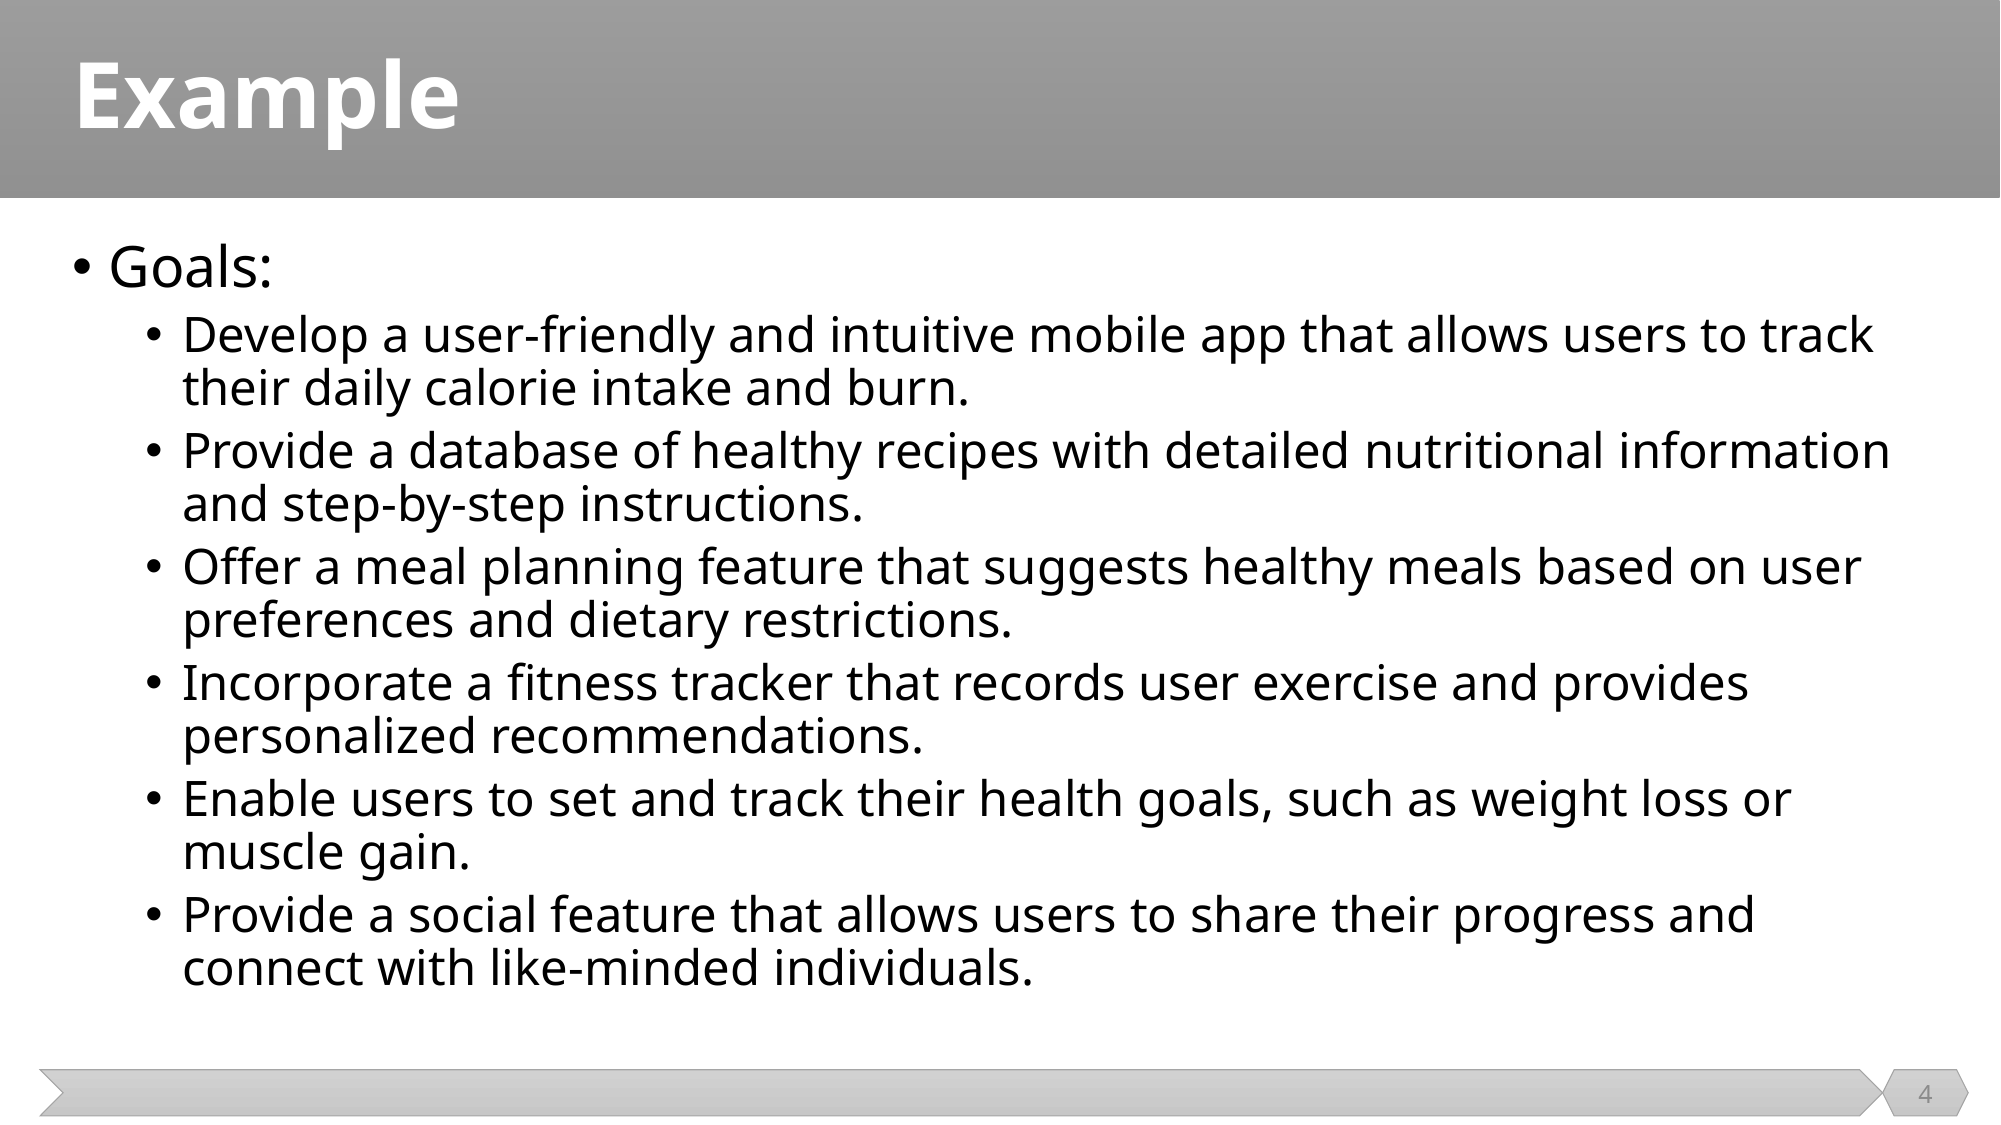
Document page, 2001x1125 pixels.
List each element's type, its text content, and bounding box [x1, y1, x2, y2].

list Goals: Develop a user-friendly and intuitive mobile app that allows users to track their daily calorie intake and burn. Provide a database of healthy recipes with detailed nutritional information and step-by-step instructions. Offer a meal planning feature that suggests healthy meals based on user preferences and dietary restrictions. Incorporate a fitness tracker that records user exercise and provides personalized recommendations. Enable users to set and track their health goals, such as weight loss or muscle gain. Provide a social feature that allows users to share their progress and connect with like-minded individuals. [56, 230, 1969, 1010]
title Example [56, 0, 1969, 199]
slide_number 4 [1882, 1065, 1969, 1125]
